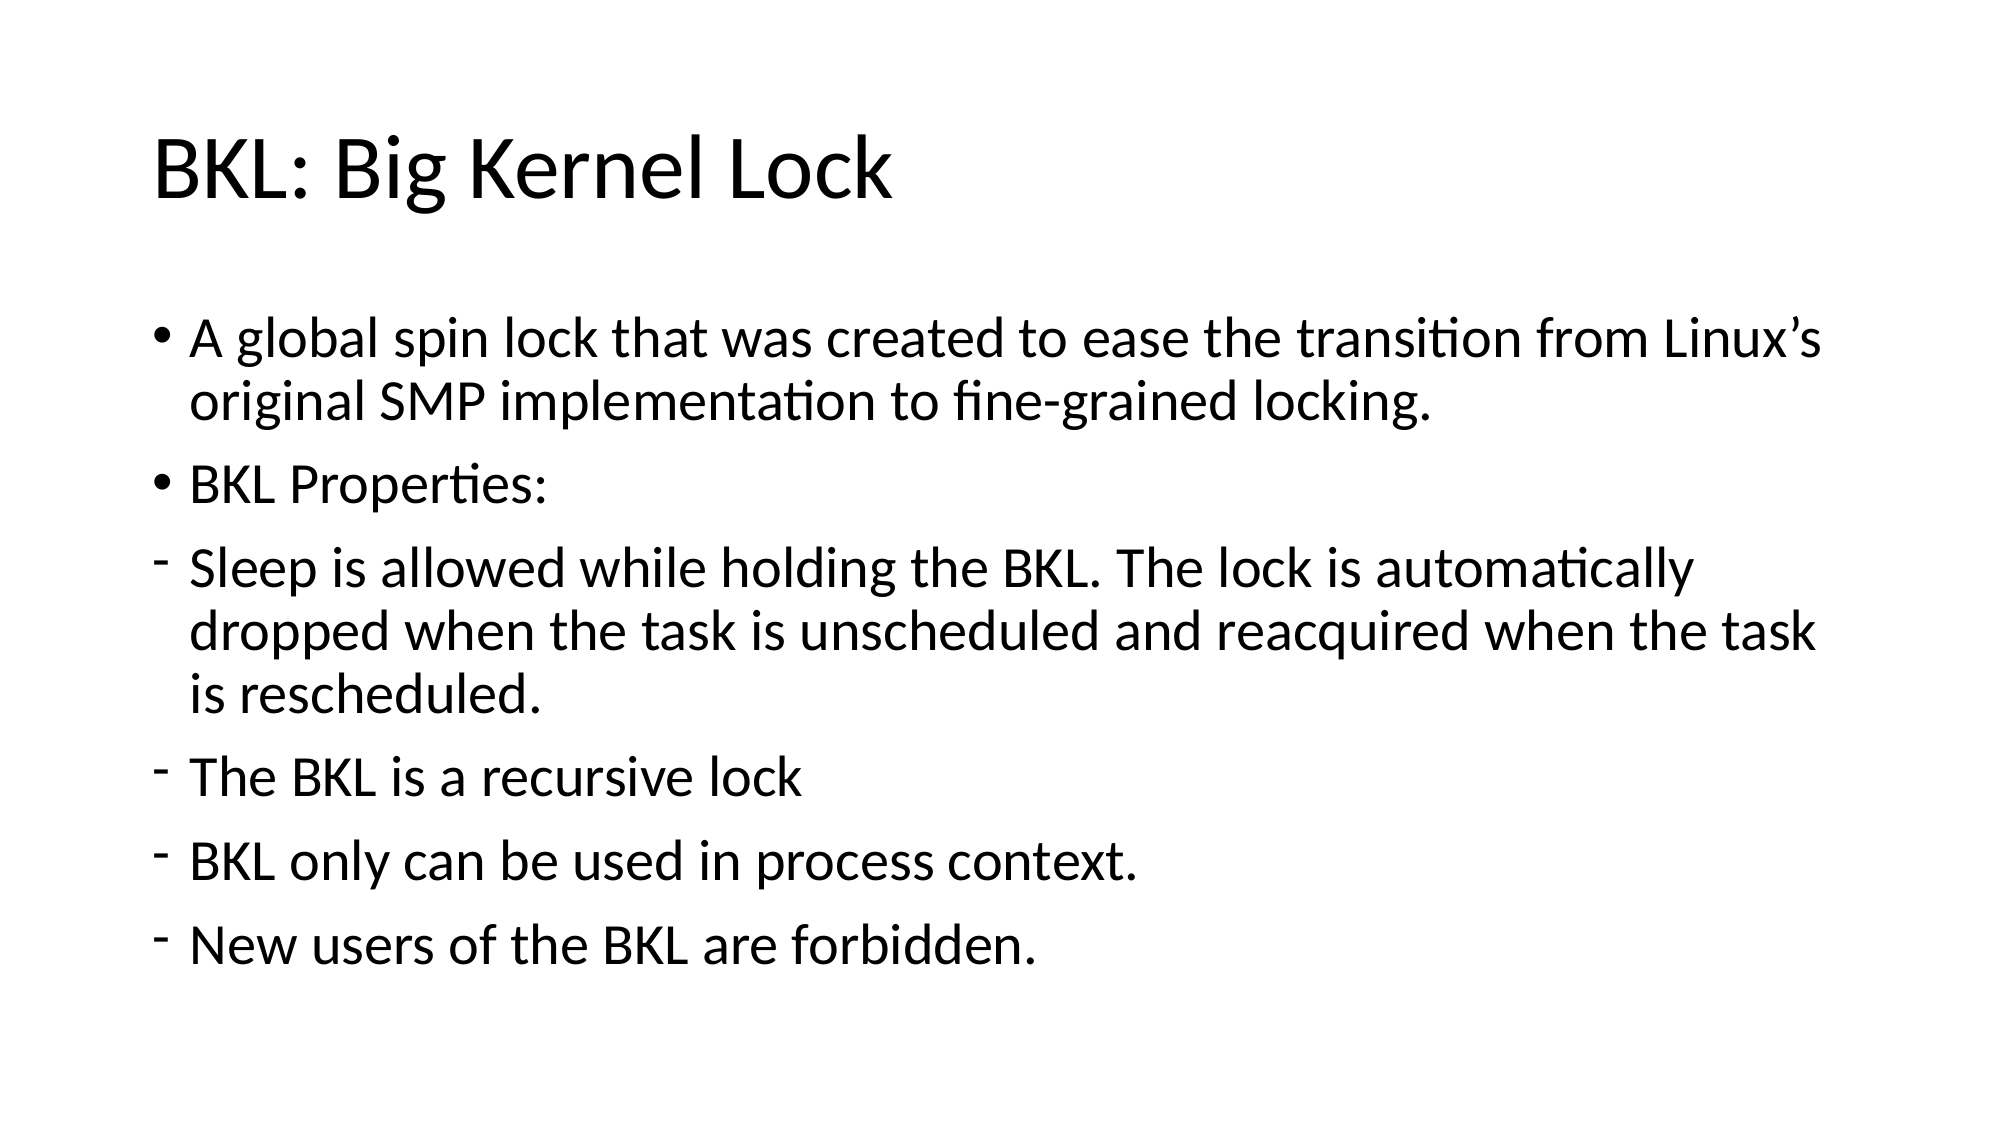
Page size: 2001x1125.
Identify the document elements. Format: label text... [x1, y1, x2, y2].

title BKL: Big Kernel Lock [137, 59, 1863, 278]
list A global spin lock that was created to ease the transition from Linux’s original SMP implementation to fine-grained locking. BKL Properties: Sleep is allowed while holding the BKL. The lock is automatically dropped when the task is unscheduled and reacquired when the task is rescheduled. The BKL is a recursive lock BKL only can be used in process context. New users of the BKL are forbidden. [137, 299, 1863, 1100]
